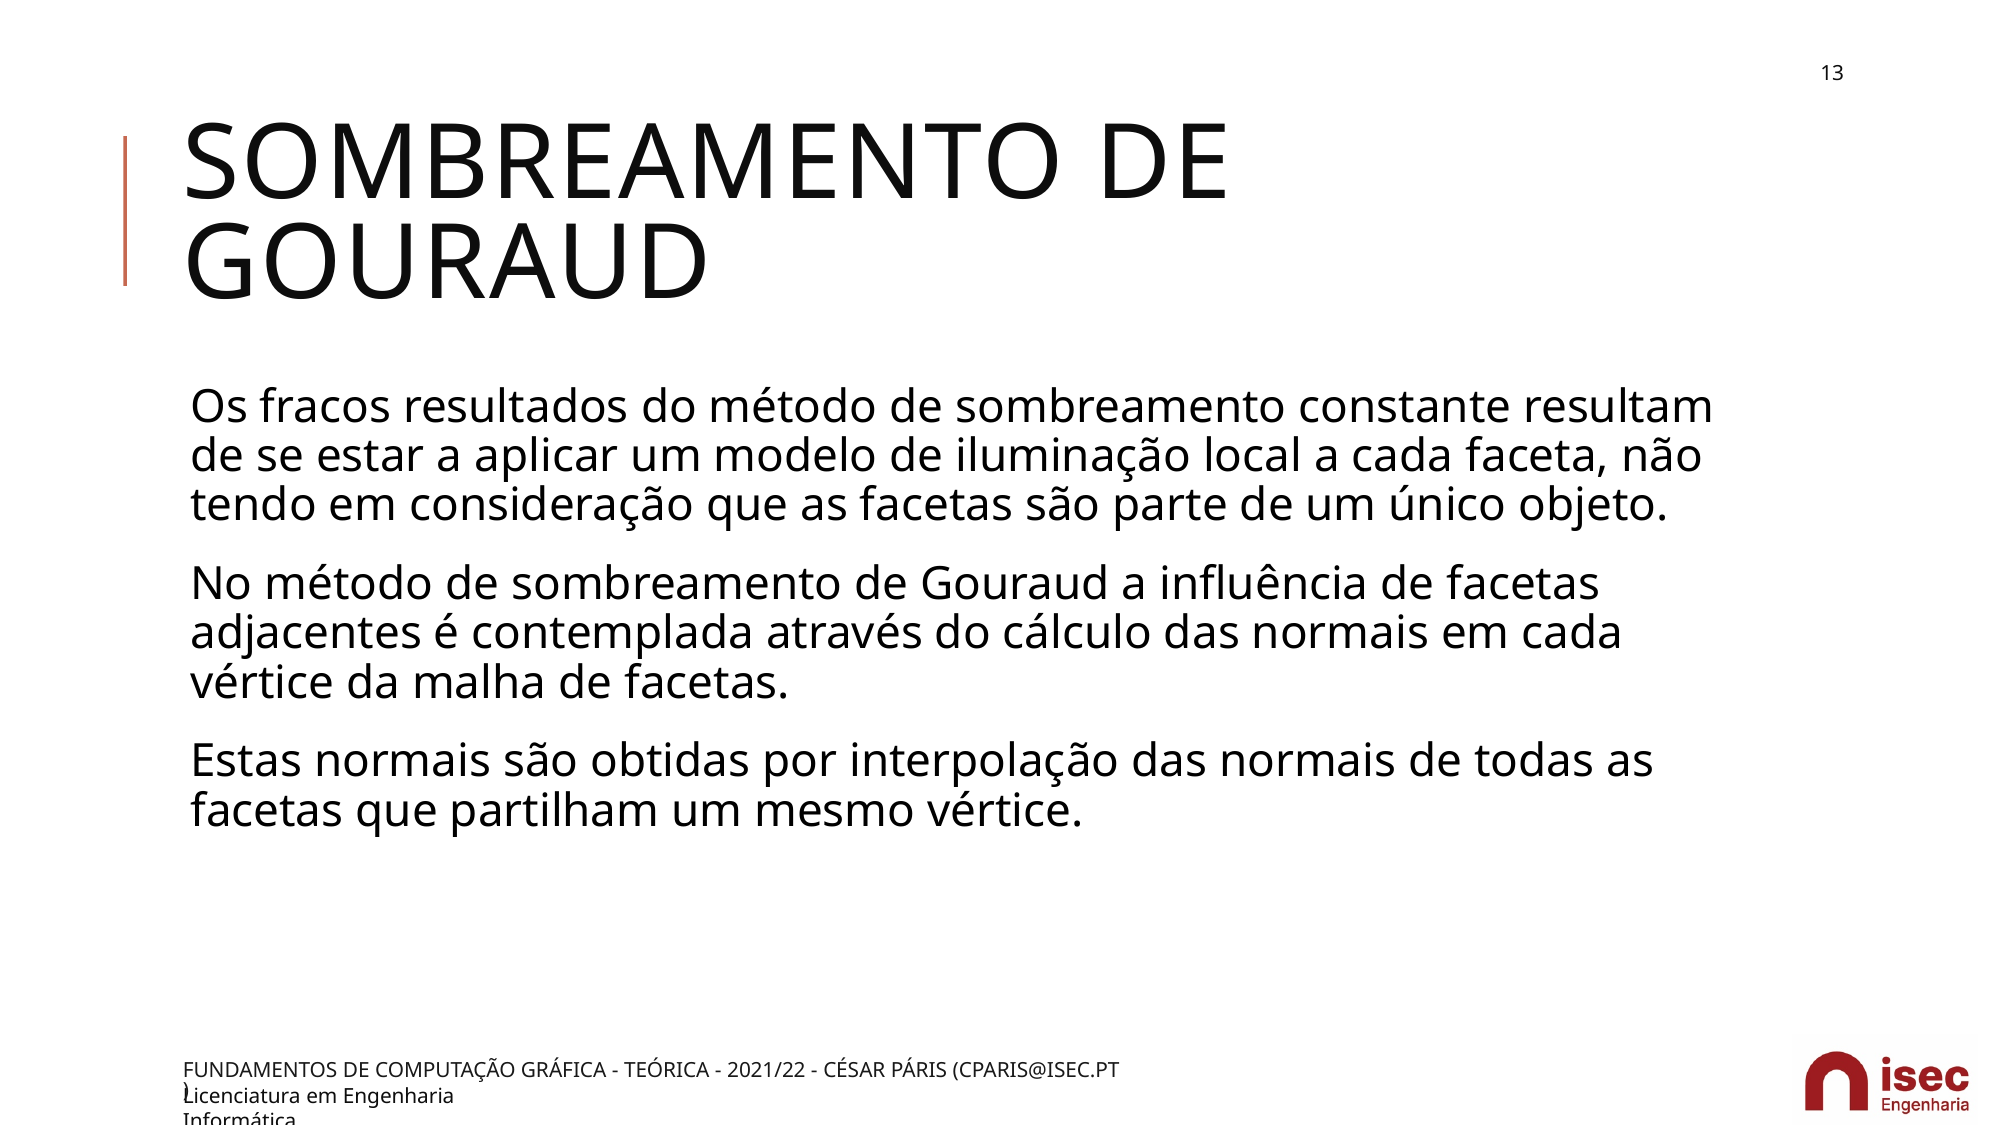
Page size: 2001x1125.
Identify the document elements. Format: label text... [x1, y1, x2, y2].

picture [1792, 1034, 1978, 1125]
footer Fundamentos de Computação Gráfica - Teórica - 2021/22 - César Páris (cparis@isec.pt) [168, 1047, 1137, 1093]
title Sombreamento de Gouraud [168, 96, 1763, 342]
list Os fracos resultados do método de sombreamento constante resultam de se estar a aplicar um modelo de iluminação local a cada faceta, não tendo em consideração que as facetas são parte de um único objeto. No método de sombreamento de Gouraud a influência de facetas adjacentes é contemplada através do cálculo das normais em cada vértice da malha de facetas. Estas normais são obtidas por interpolação das normais de todas as facetas que partilham um mesmo vértice. [168, 375, 1763, 1035]
slide_number 13 [1805, 51, 1966, 96]
